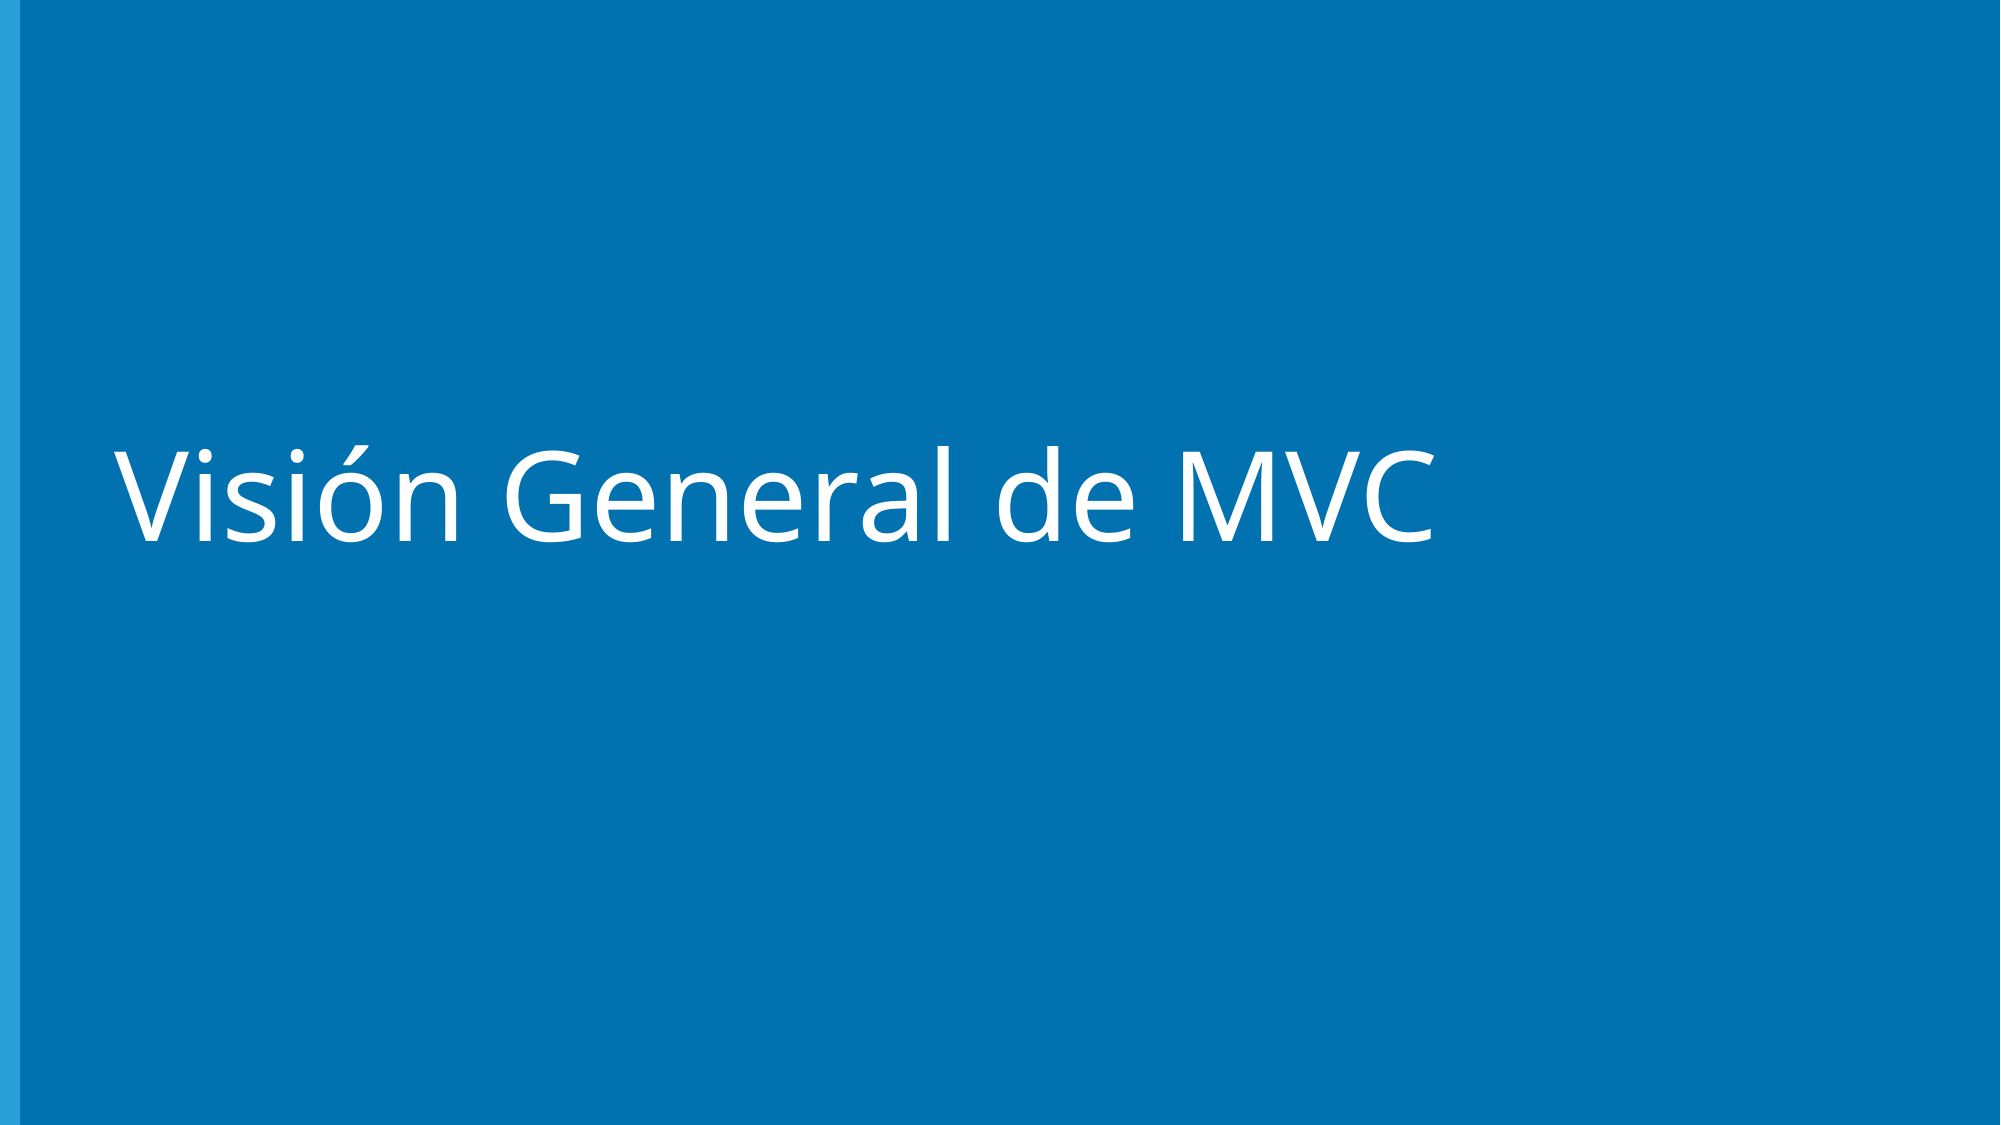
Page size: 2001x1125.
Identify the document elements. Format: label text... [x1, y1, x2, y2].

title Visión General de MVC [99, 184, 1910, 576]
